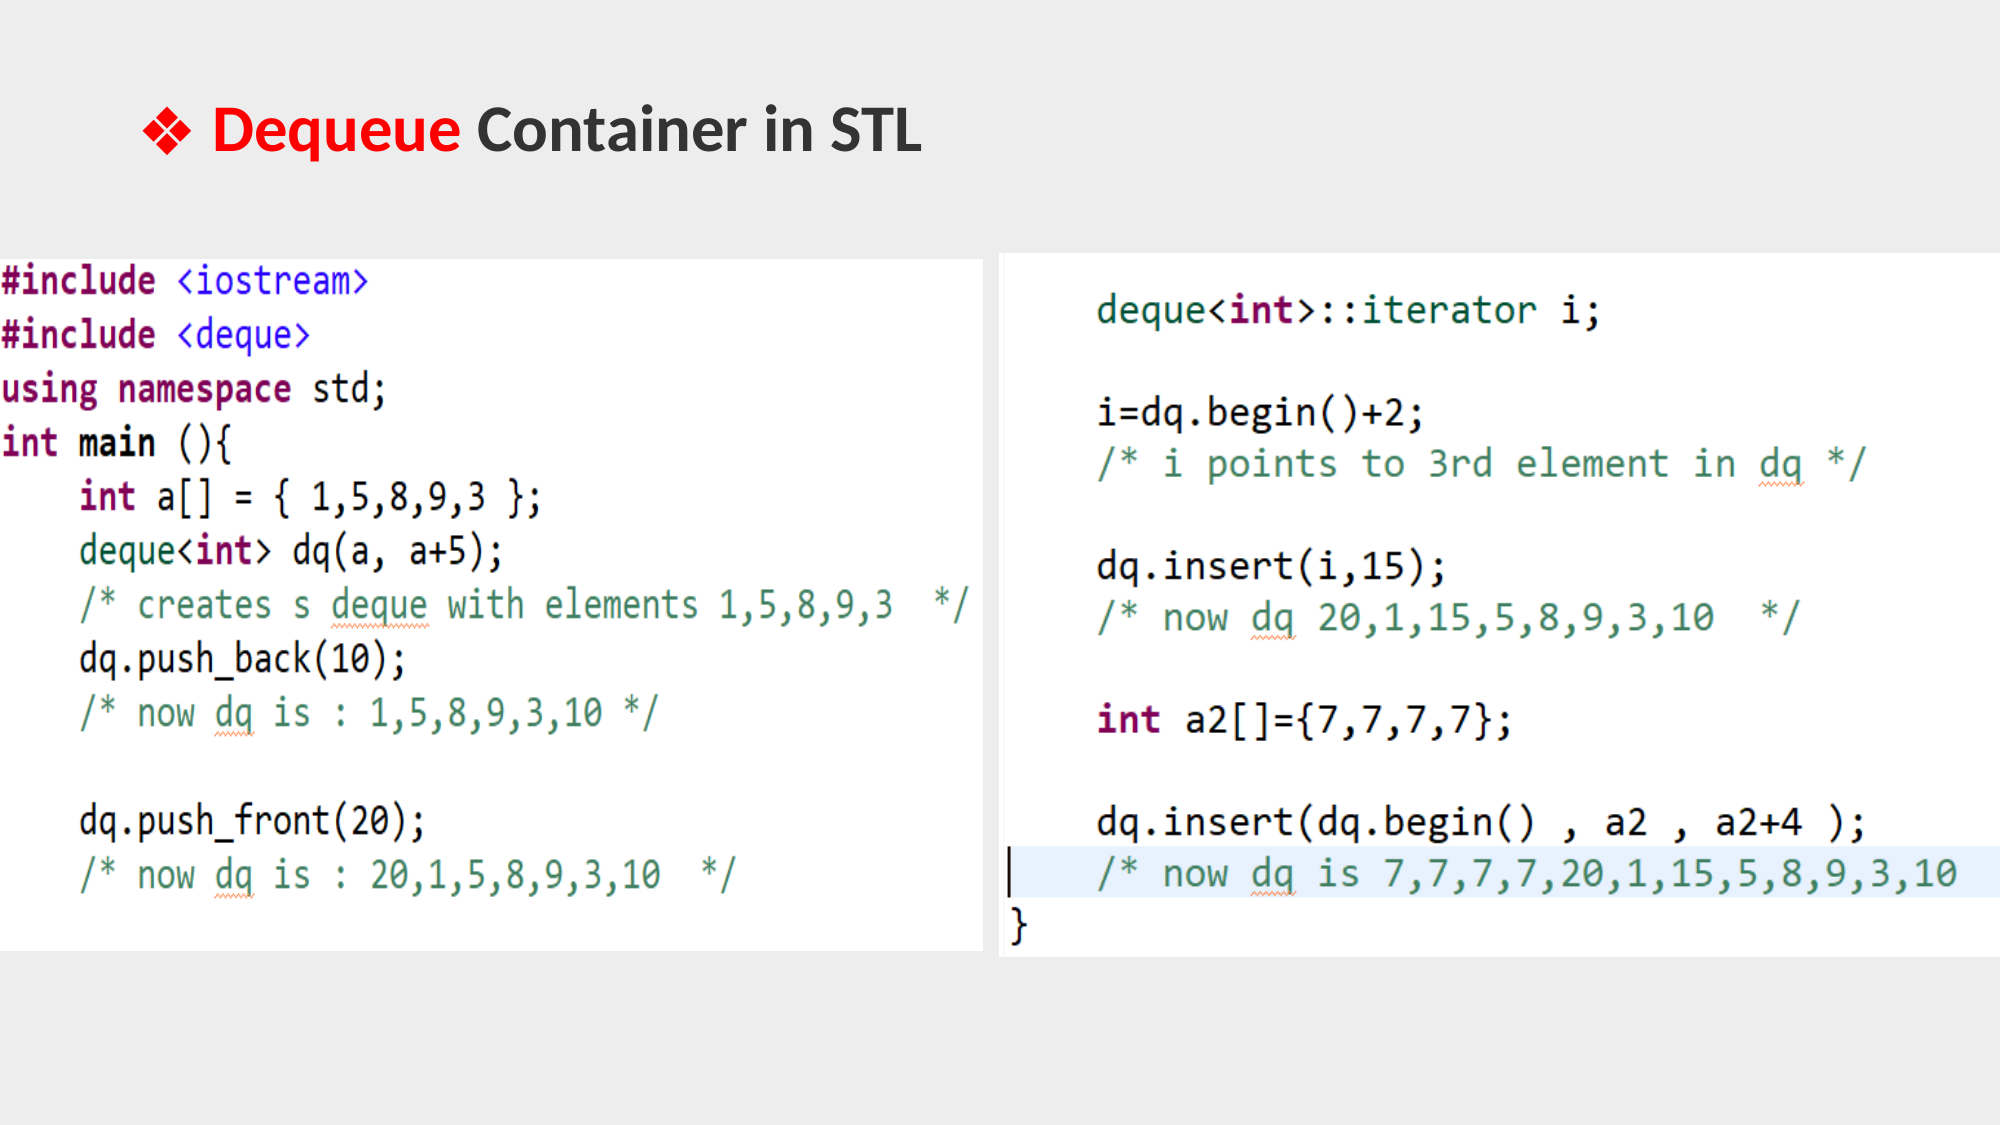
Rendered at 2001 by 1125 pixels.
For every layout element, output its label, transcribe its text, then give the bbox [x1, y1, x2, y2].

picture [999, 252, 2000, 958]
title Dequeue Container in STL [137, 60, 931, 257]
picture [0, 259, 984, 951]
